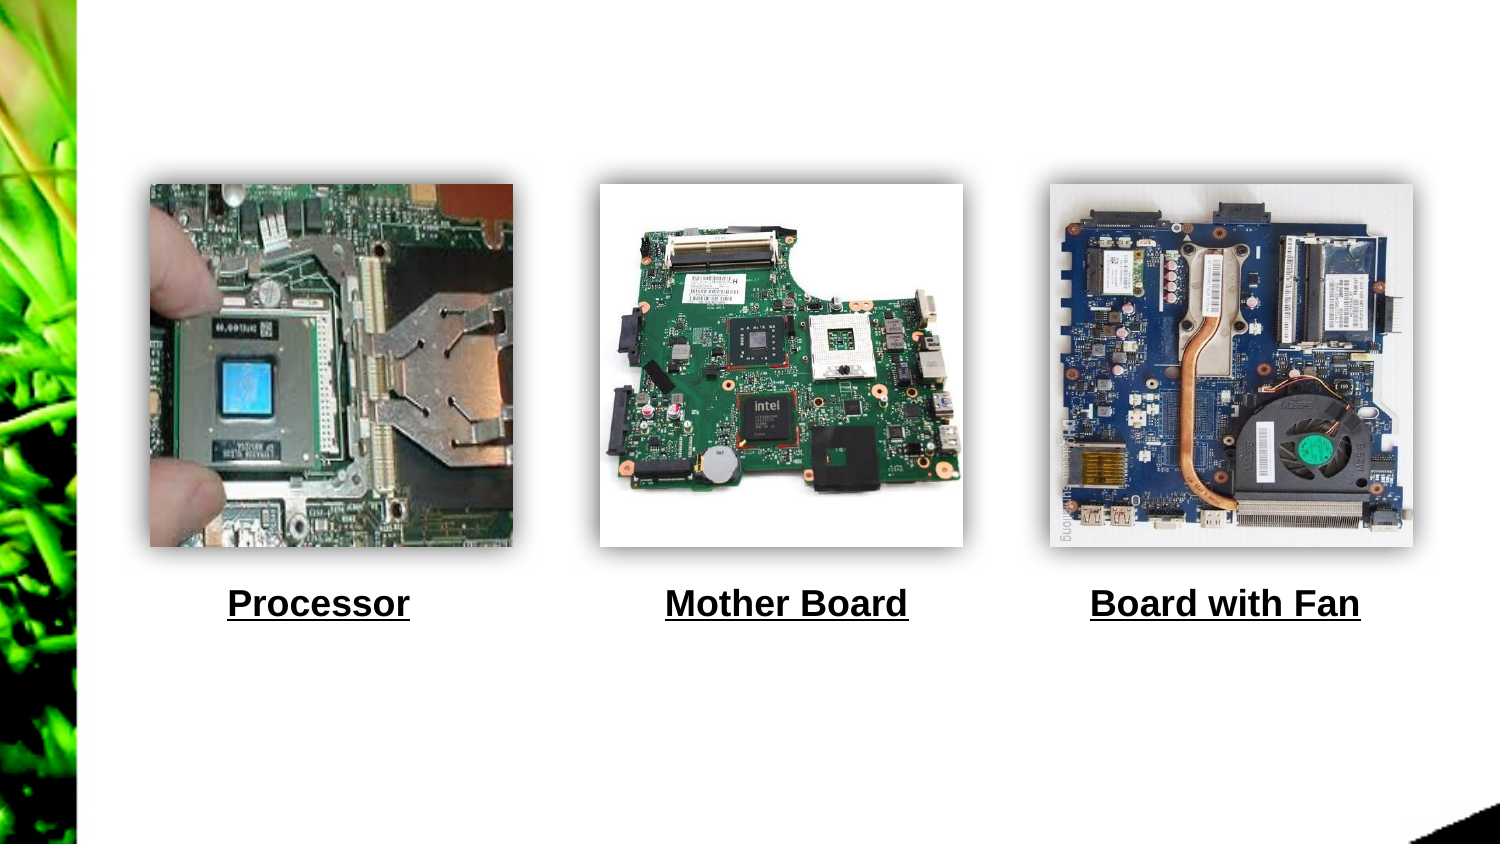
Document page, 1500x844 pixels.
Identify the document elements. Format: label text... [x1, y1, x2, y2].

text_box Board with Fan [1074, 571, 1400, 632]
picture [0, 0, 1500, 844]
text_box Processor [212, 571, 488, 632]
text_box Mother Board [650, 571, 925, 632]
